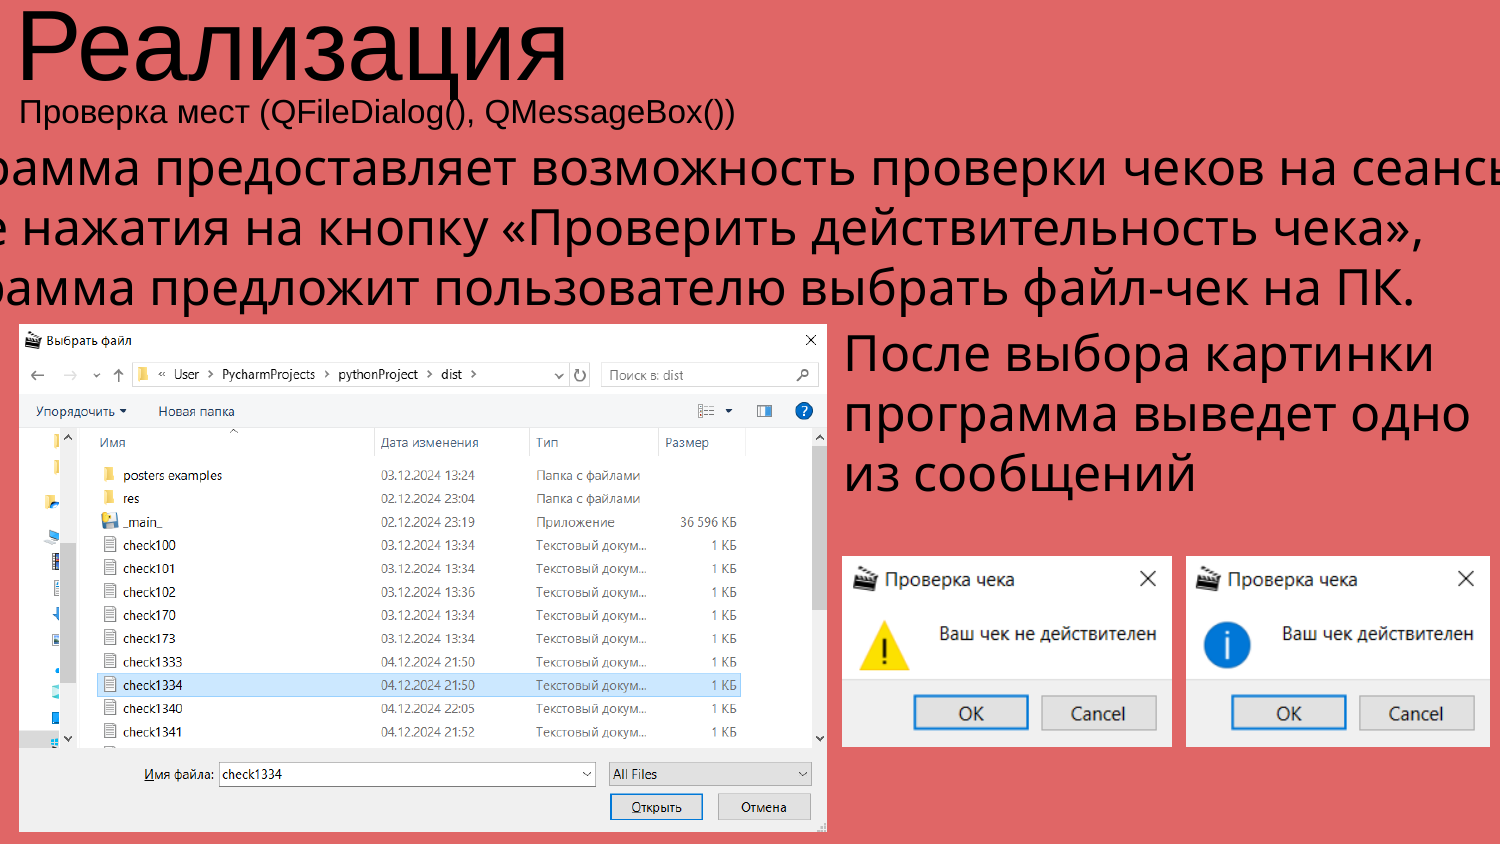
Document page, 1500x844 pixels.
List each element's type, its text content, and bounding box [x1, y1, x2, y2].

text_box Программа предоставляет возможность проверки чеков на сеансы. После нажатия на кнопку «Проверить действительность чека», программа предложит пользователю выбрать файл-чек на ПК. [0, 127, 1500, 323]
picture [19, 324, 828, 832]
picture [1186, 556, 1490, 747]
text_box После выбора картинки программа выведет одно из сообщений [829, 313, 1490, 509]
text_box Проверка мест (QFileDialog(), QMessageBox()) [4, 82, 752, 127]
title Реализация [0, 0, 1347, 96]
picture [842, 556, 1172, 747]
